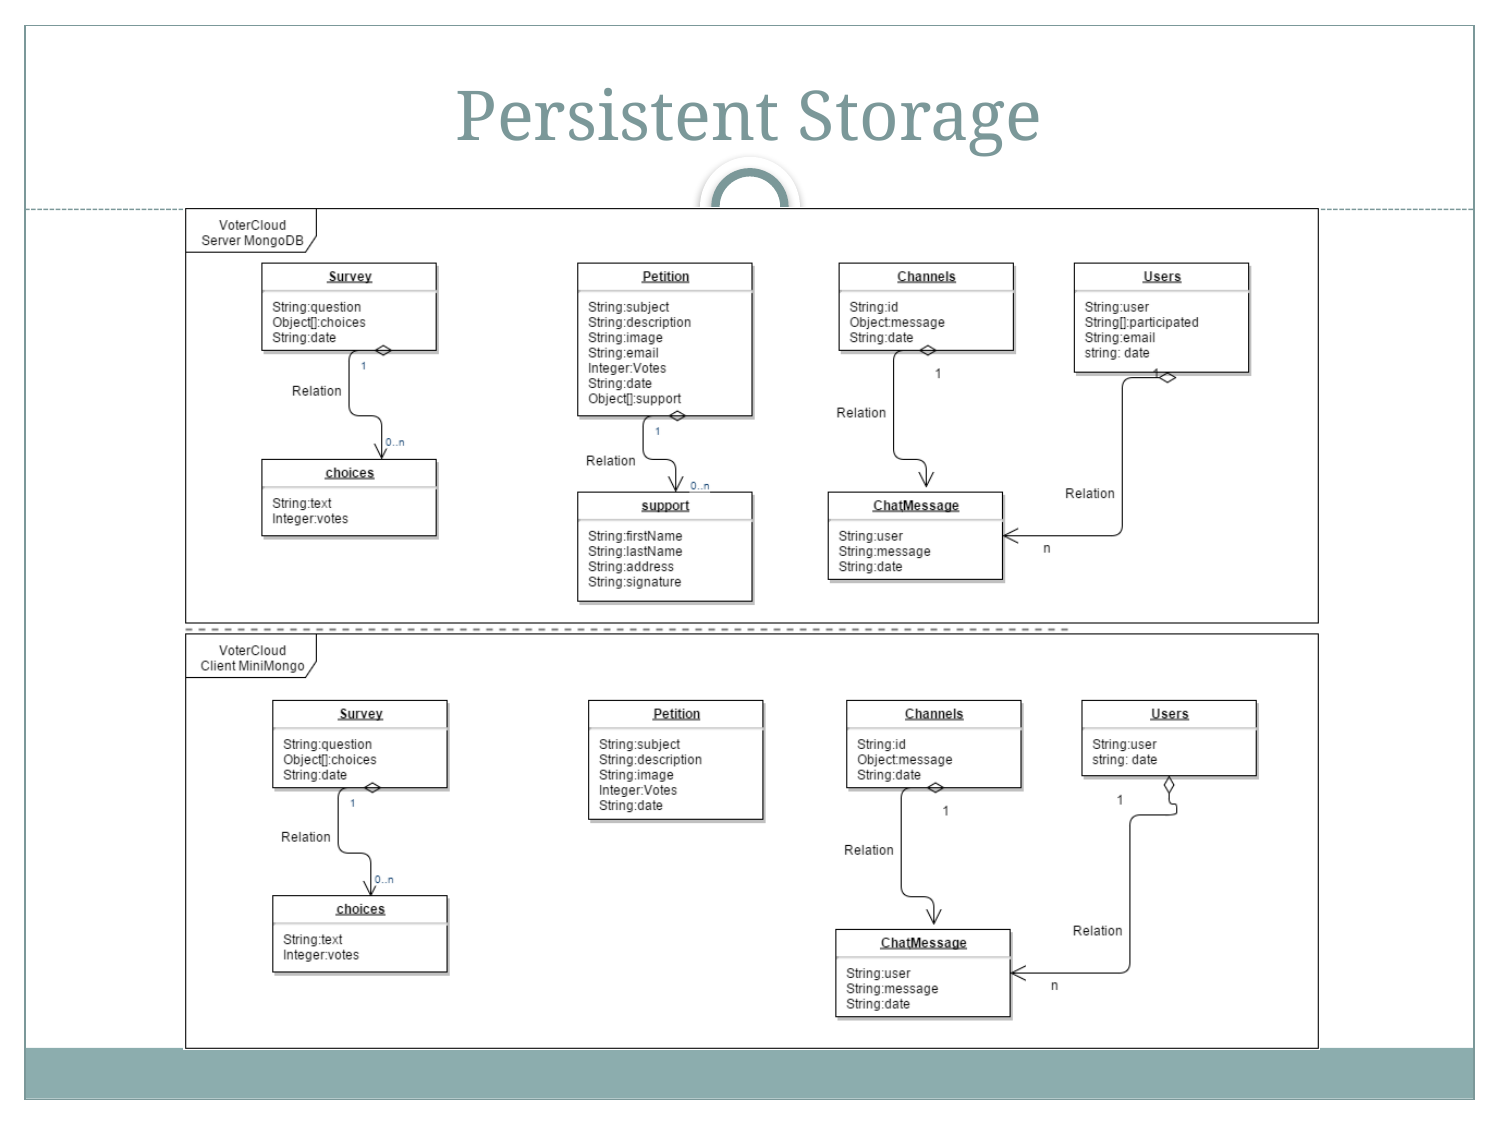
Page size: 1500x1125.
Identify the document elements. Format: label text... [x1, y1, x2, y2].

title Persistent Storage [49, 37, 1450, 162]
picture [183, 207, 1320, 1051]
